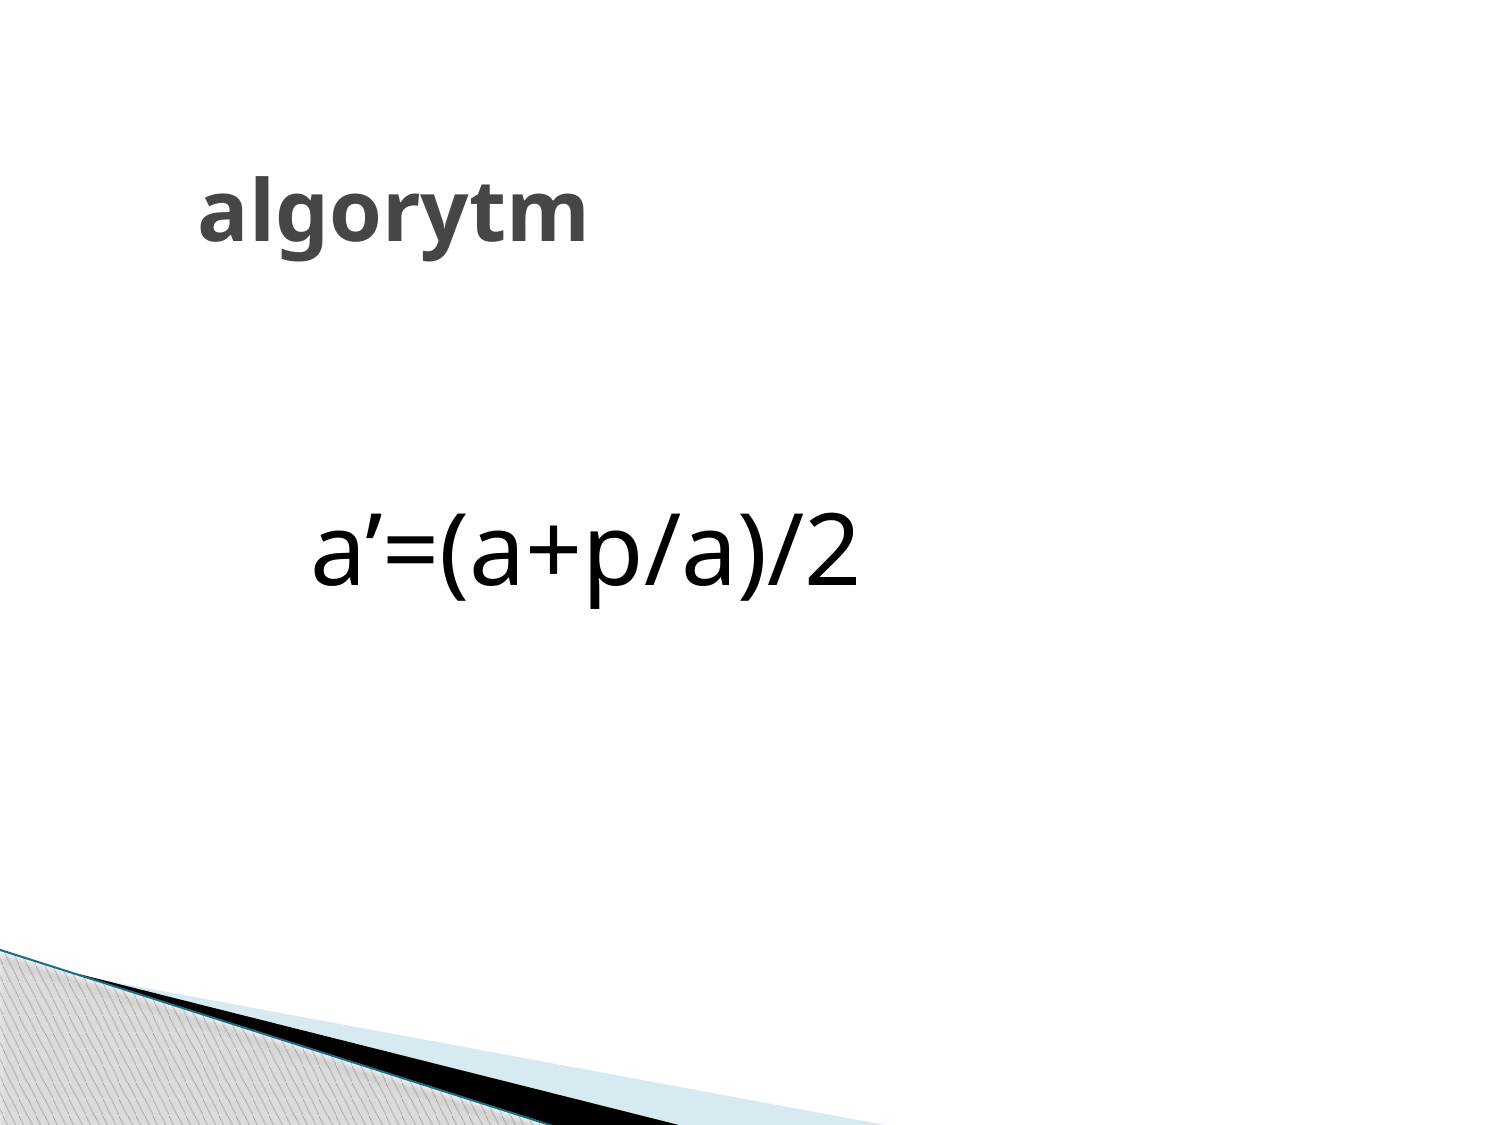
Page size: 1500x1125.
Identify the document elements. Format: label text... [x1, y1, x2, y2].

list a’=(a+p/a)/2 [277, 326, 1500, 1069]
title algorytm [183, 113, 1500, 302]
